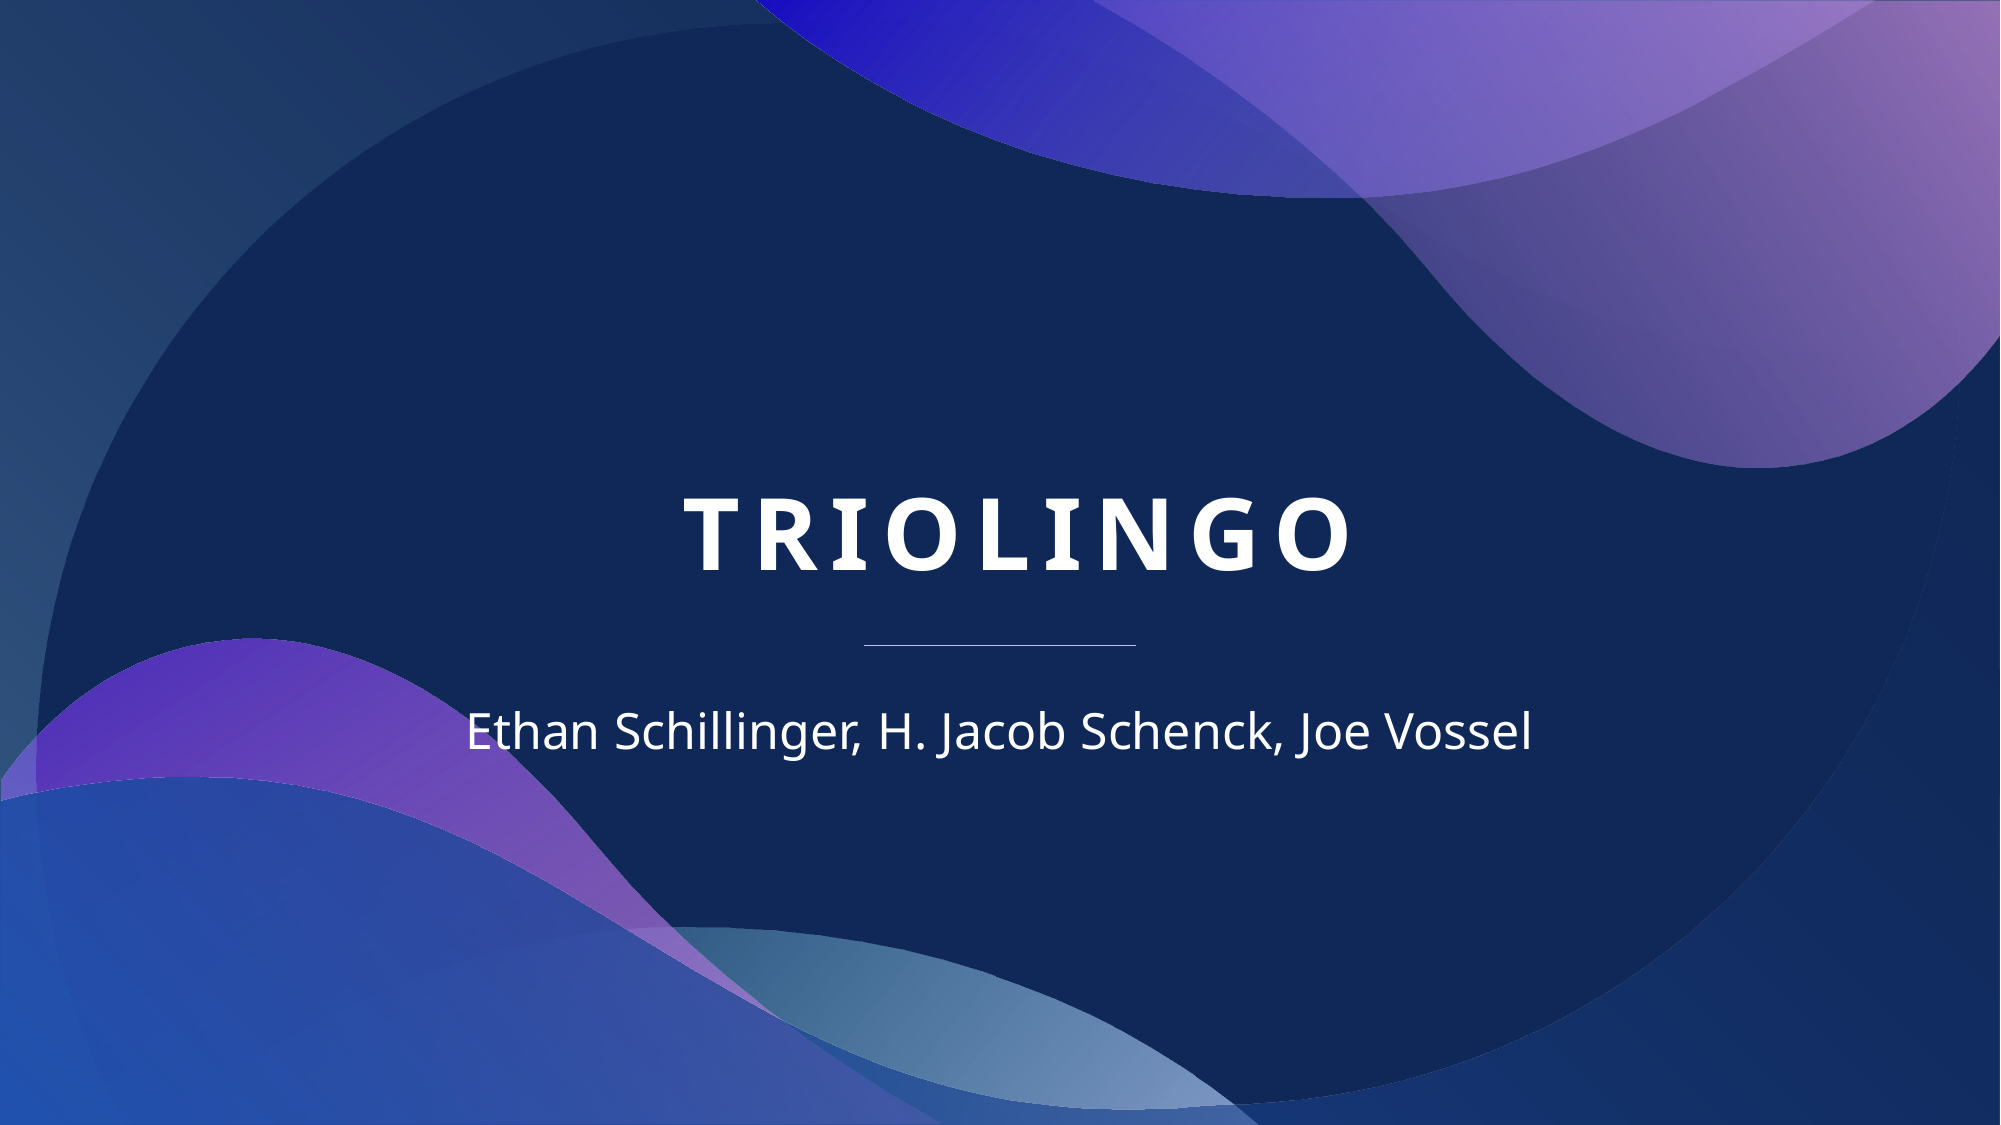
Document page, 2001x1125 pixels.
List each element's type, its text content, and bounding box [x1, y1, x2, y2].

subtitle Ethan Schillinger, H. Jacob Schenck, Joe Vossel [420, 698, 1580, 824]
title Triolingo [203, 356, 1832, 600]
